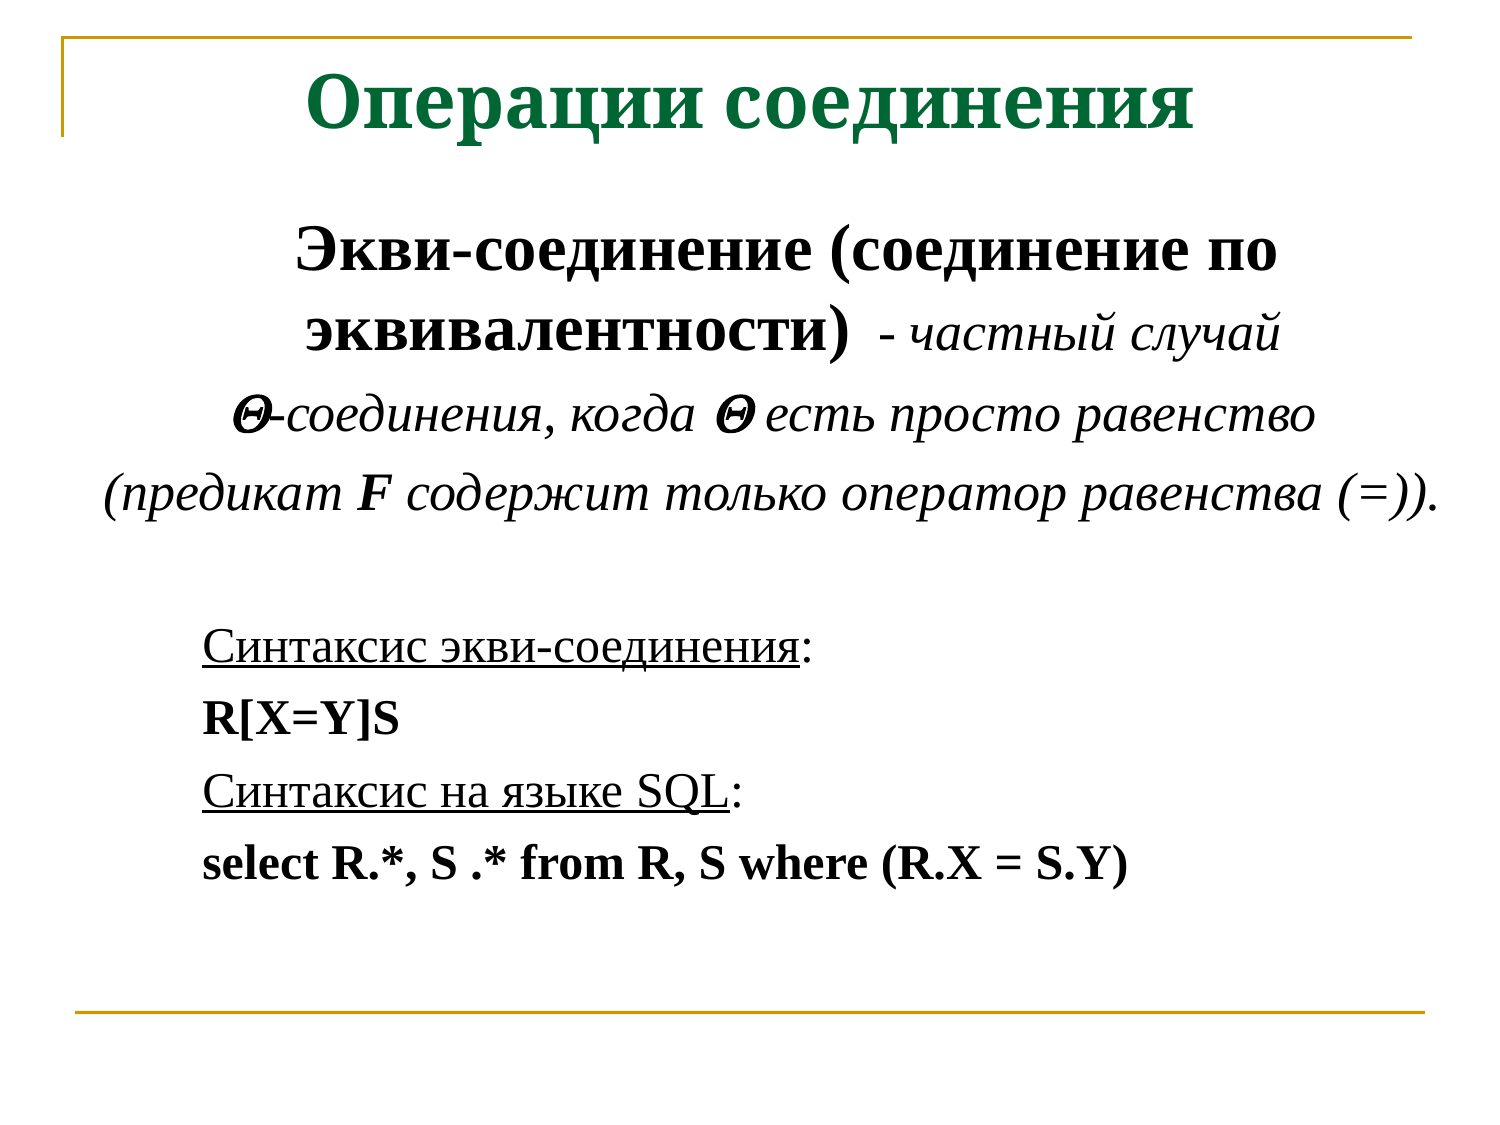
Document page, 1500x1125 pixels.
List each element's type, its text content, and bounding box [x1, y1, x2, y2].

text_box Экви-соединение (соединение по эквивалентности) - частный случай -соединения, когда  есть просто равенство (предикат F содержит только оператор равенства (=)). Синтаксис экви-соединения: R[X=Y]S Синтаксис на языке SQL: select R.*, S .* from R, S where (R.X = S.Y) [74, 196, 1471, 1006]
text_box Операции соединения [74, 45, 1425, 196]
